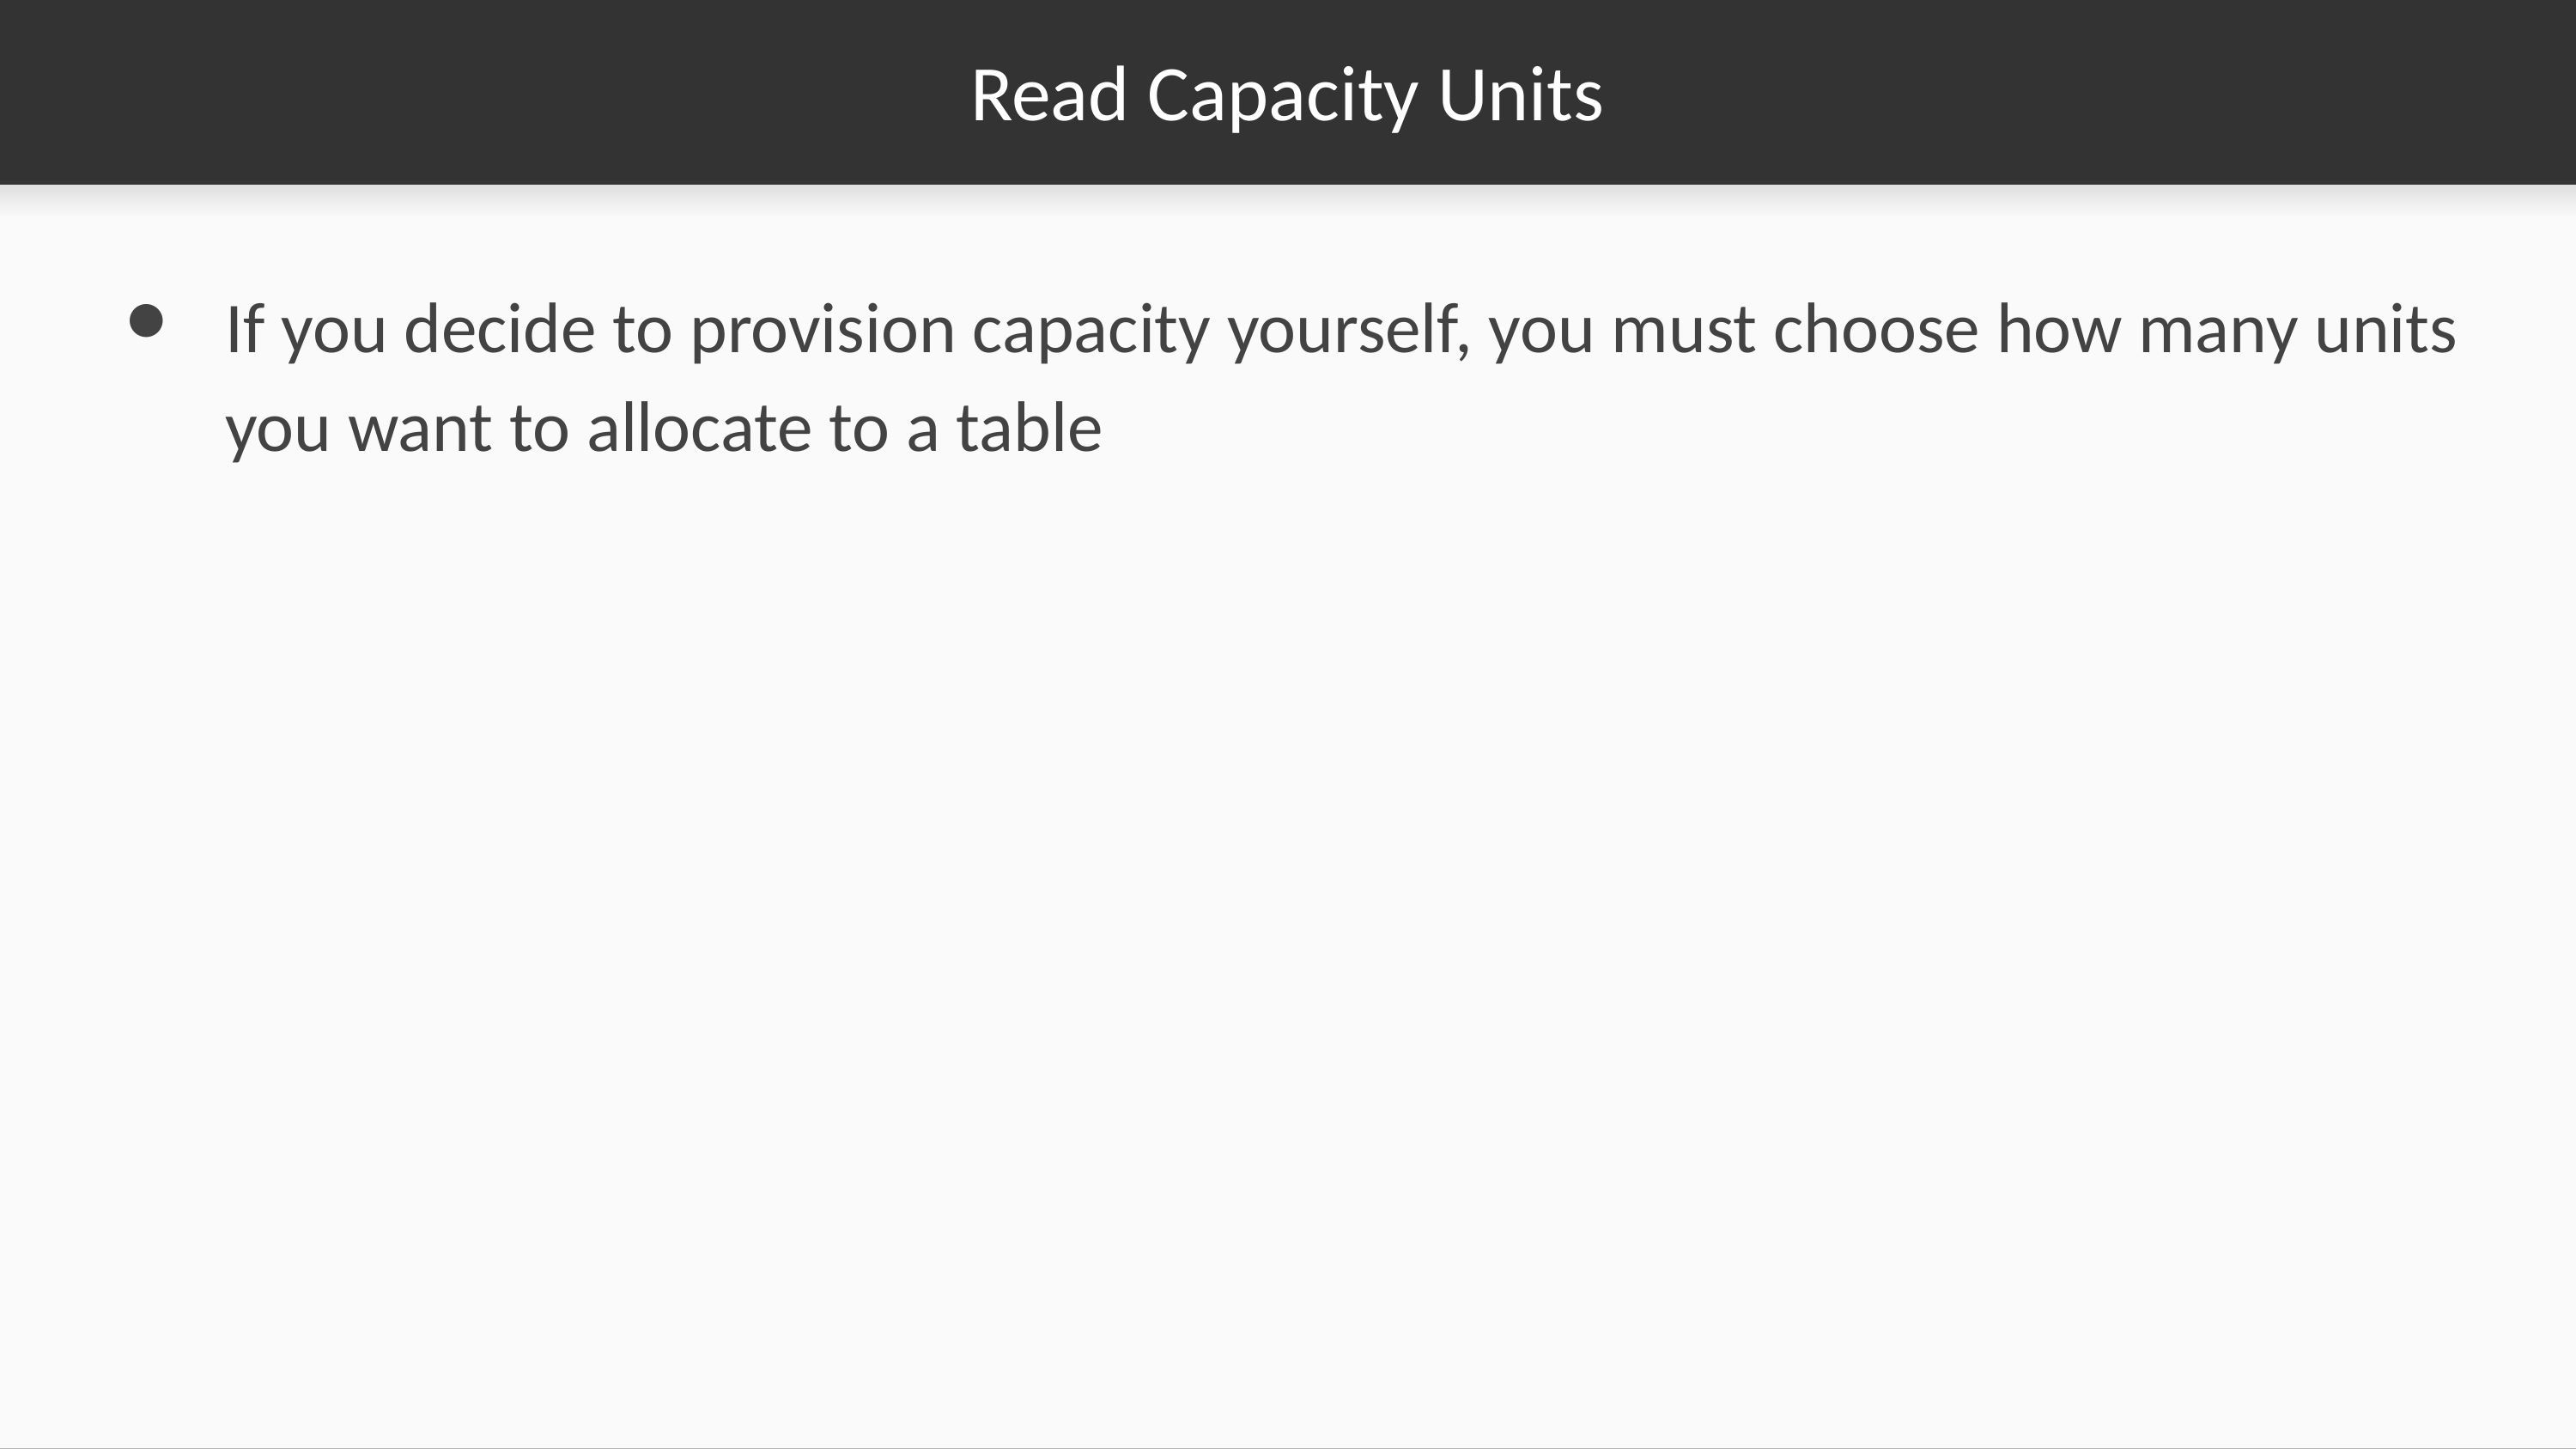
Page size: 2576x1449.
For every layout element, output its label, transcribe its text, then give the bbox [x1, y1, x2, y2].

text_box If you decide to provision capacity yourself, you must choose how many units you want to allocate to a table [70, 241, 2568, 1396]
title Read Capacity Units [28, 4, 2547, 174]
